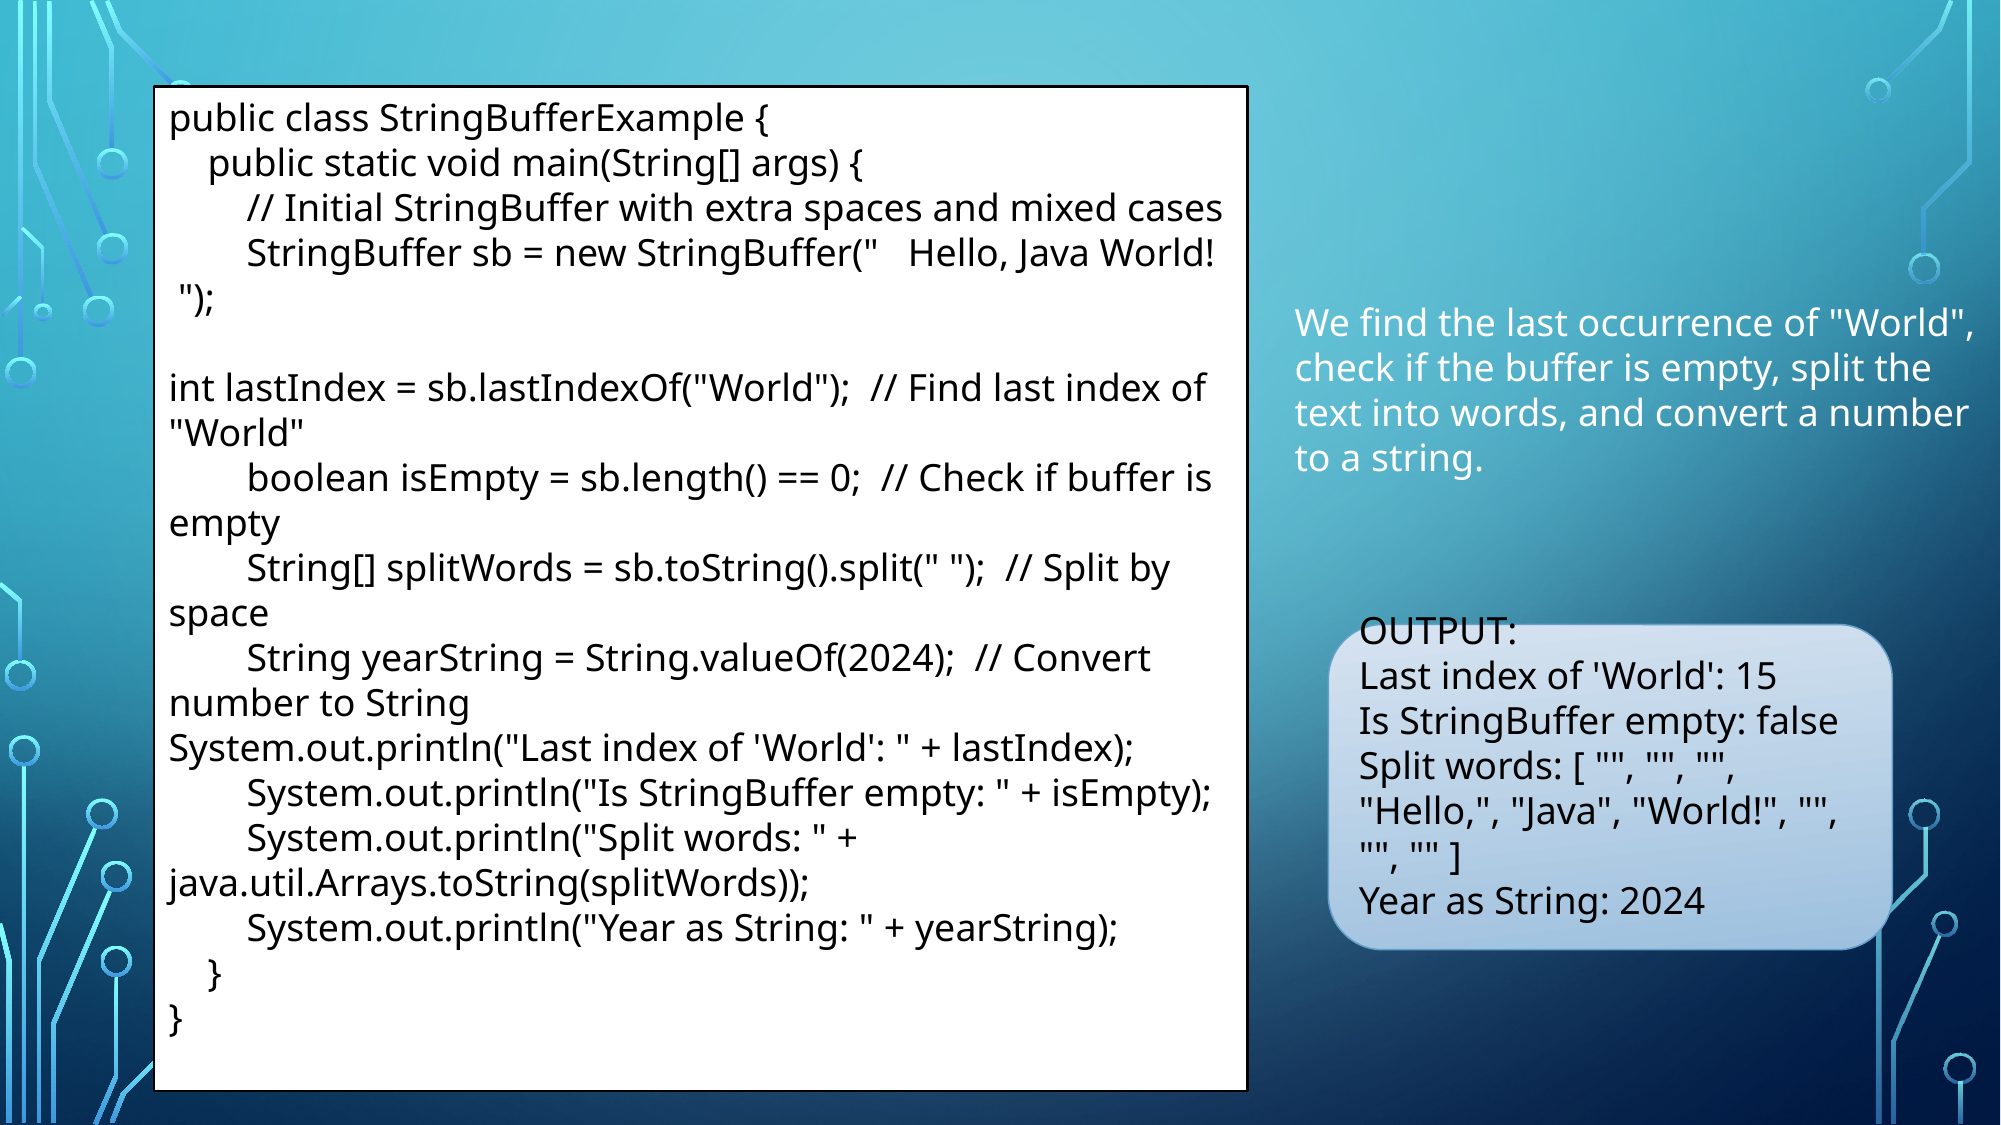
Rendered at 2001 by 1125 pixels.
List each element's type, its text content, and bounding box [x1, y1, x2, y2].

text_box We find the last occurrence of "World", check if the buffer is empty, split the text into words, and convert a number to a string. [1279, 291, 2000, 487]
text_box OUTPUT: Last index of 'World': 15 Is StringBuffer empty: false Split words: [ "", "", "", "Hello,", "Java", "World!", "", "", "" ] Year as String: 2024 [1327, 623, 1894, 951]
text_box public class StringBufferExample { public static void main(String[] args) { // Initial StringBuffer with extra spaces and mixed cases StringBuffer sb = new StringBuffer(" Hello, Java World! "); int lastIndex = sb.lastIndexOf("World"); // Find last index of "World" boolean isEmpty = sb.length() == 0; // Check if buffer is empty String[] splitWords = sb.toString().split(" "); // Split by space String yearString = String.valueOf(2024); // Convert number to String System.out.println("Last index of 'World': " + lastIndex); System.out.println("Is StringBuffer empty: " + isEmpty); System.out.println("Split words: " + java.util.Arrays.toString(splitWords)); System.out.println("Year as String: " + yearString); } } [153, 85, 1249, 1092]
